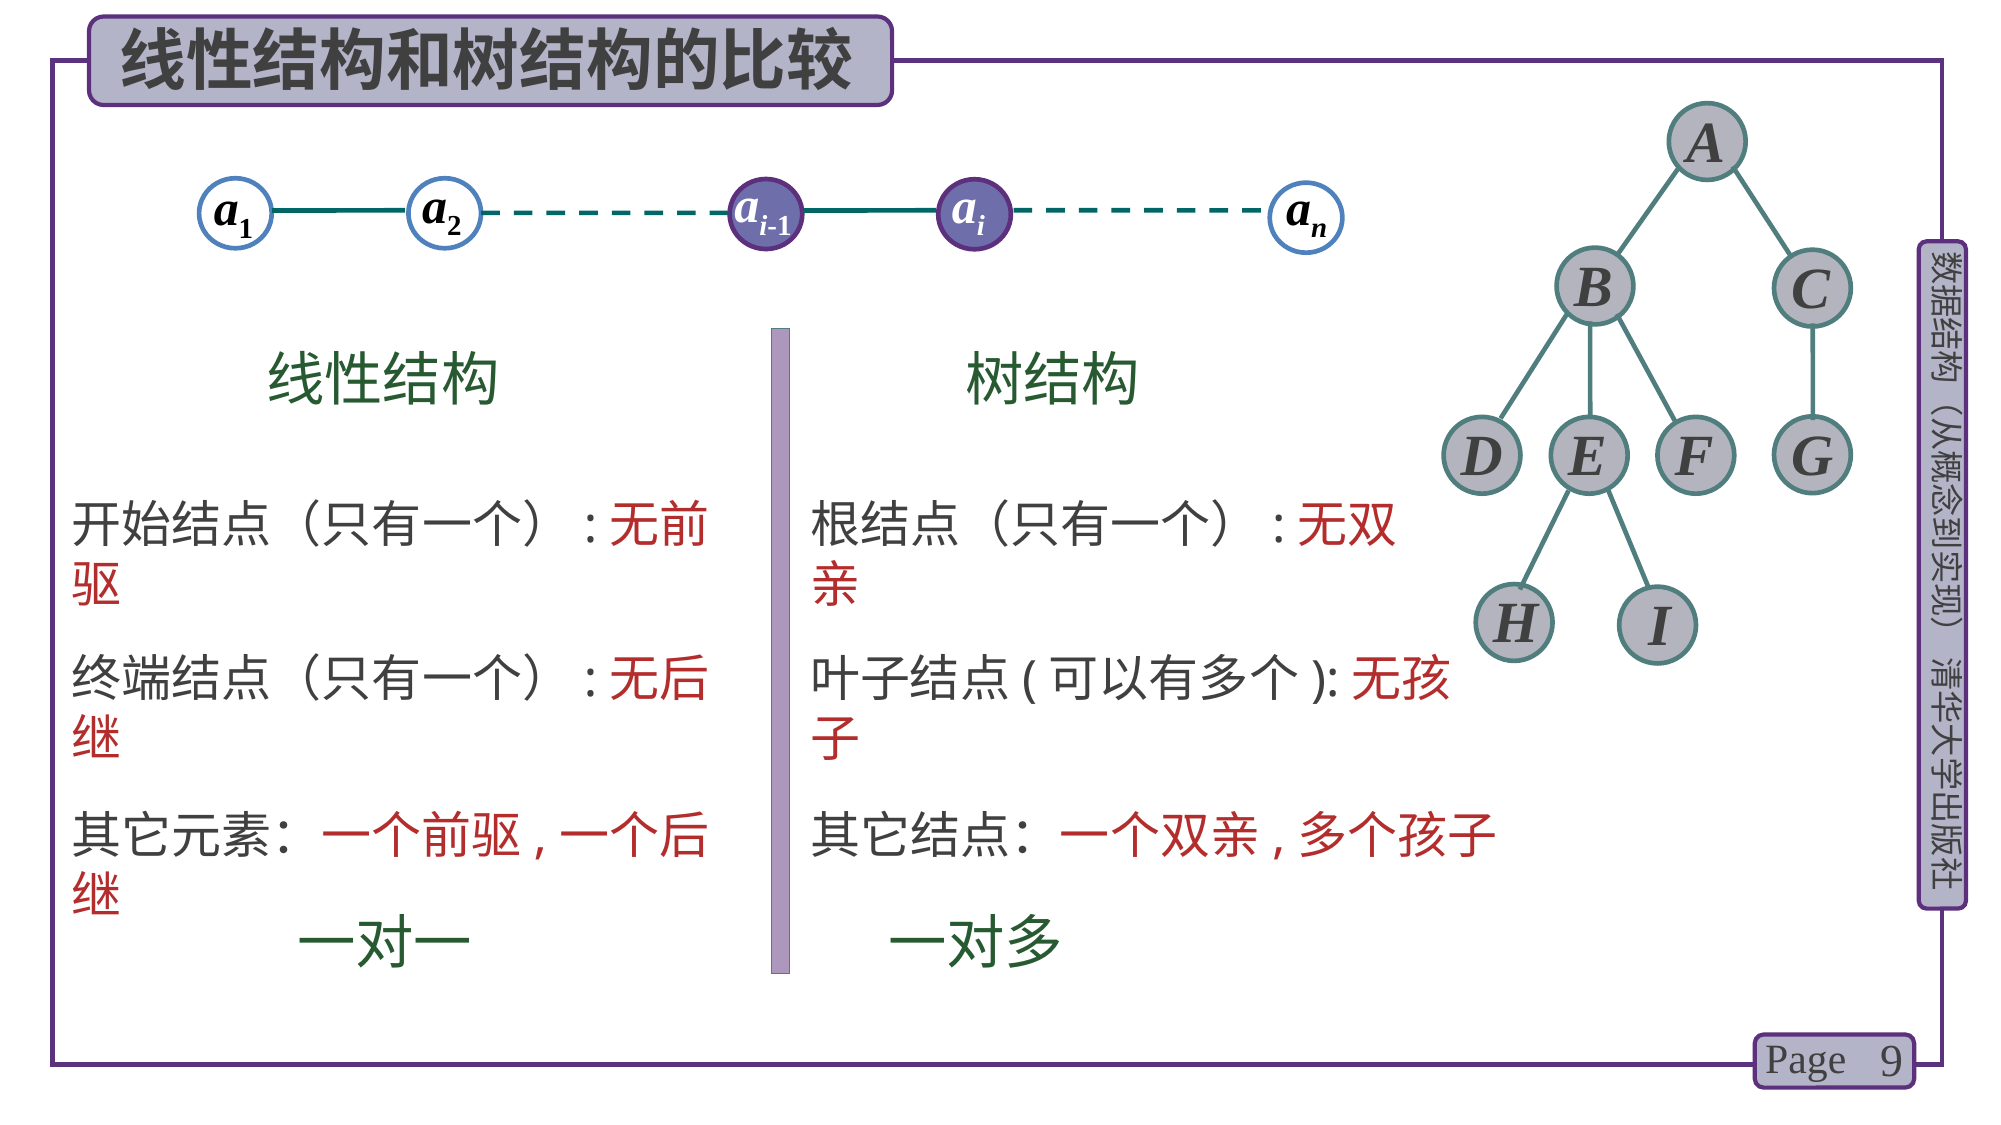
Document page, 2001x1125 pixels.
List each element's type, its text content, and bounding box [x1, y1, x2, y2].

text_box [57, 639, 1500, 716]
text_box 树结构 [950, 335, 1301, 420]
text_box 线性结构 [251, 335, 590, 420]
text_box [87, 15, 883, 107]
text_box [57, 796, 1515, 873]
text_box [771, 328, 790, 484]
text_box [57, 484, 1443, 561]
text_box [771, 873, 790, 974]
text_box 线性结构和树结构的比较 [104, 10, 1138, 105]
text_box 一对一 一对多 [282, 897, 1322, 983]
text_box [771, 561, 790, 639]
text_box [199, 168, 1346, 255]
text_box [771, 716, 790, 796]
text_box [1443, 103, 1851, 664]
